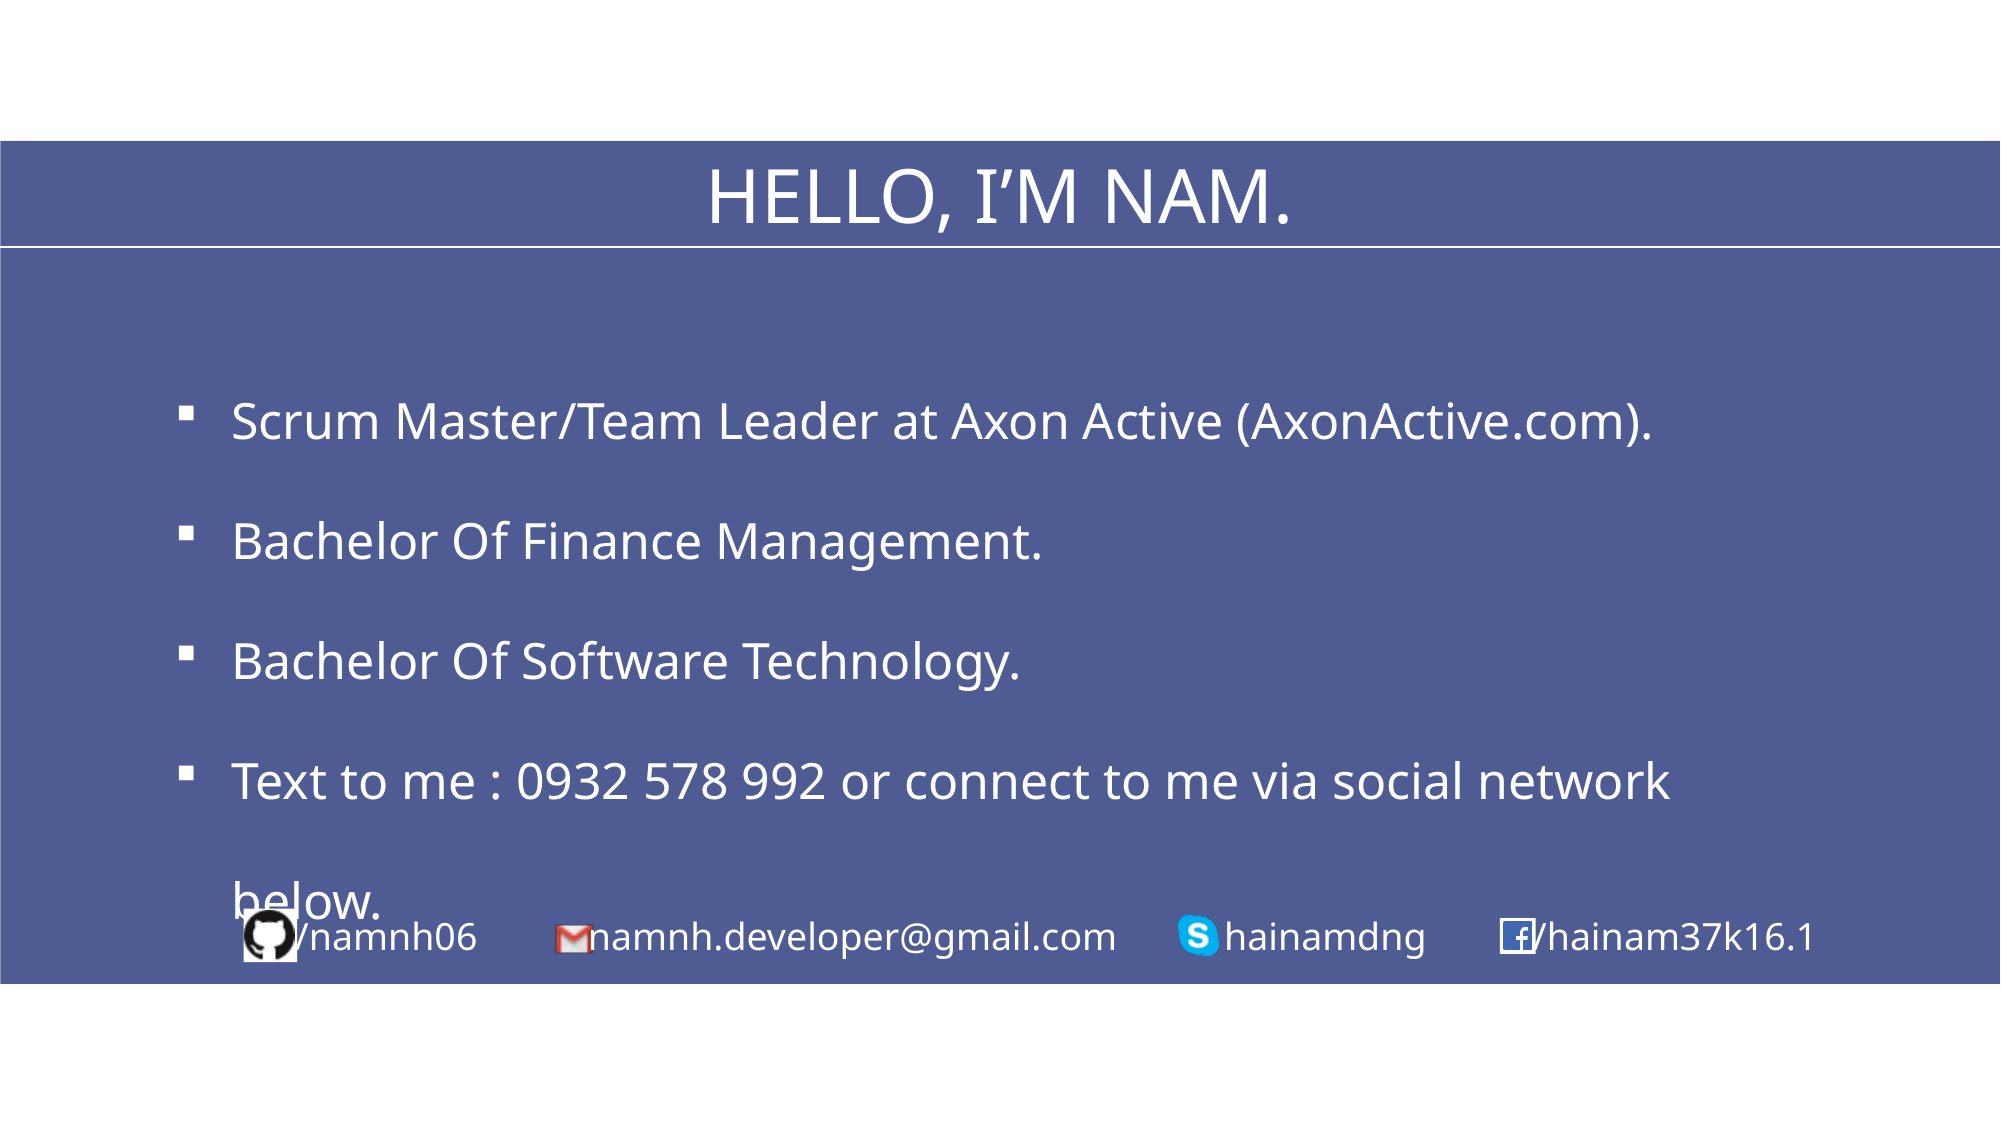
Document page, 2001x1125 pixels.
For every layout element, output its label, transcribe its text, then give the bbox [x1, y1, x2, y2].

text_box HELLO, I’M NAM. [691, 140, 1309, 246]
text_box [1499, 905, 1828, 966]
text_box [243, 905, 487, 966]
text_box [0, 248, 2000, 985]
text_box Scrum Master/Team Leader at Axon Active (AxonActive.com). Bachelor Of Finance Management. Bachelor Of Software Technology. Text to me : 0932 578 992 or connect to me via social network below. [160, 322, 1840, 938]
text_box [1178, 905, 1432, 966]
text_box [0, 140, 691, 246]
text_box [554, 905, 1111, 966]
text_box [1309, 140, 2000, 246]
